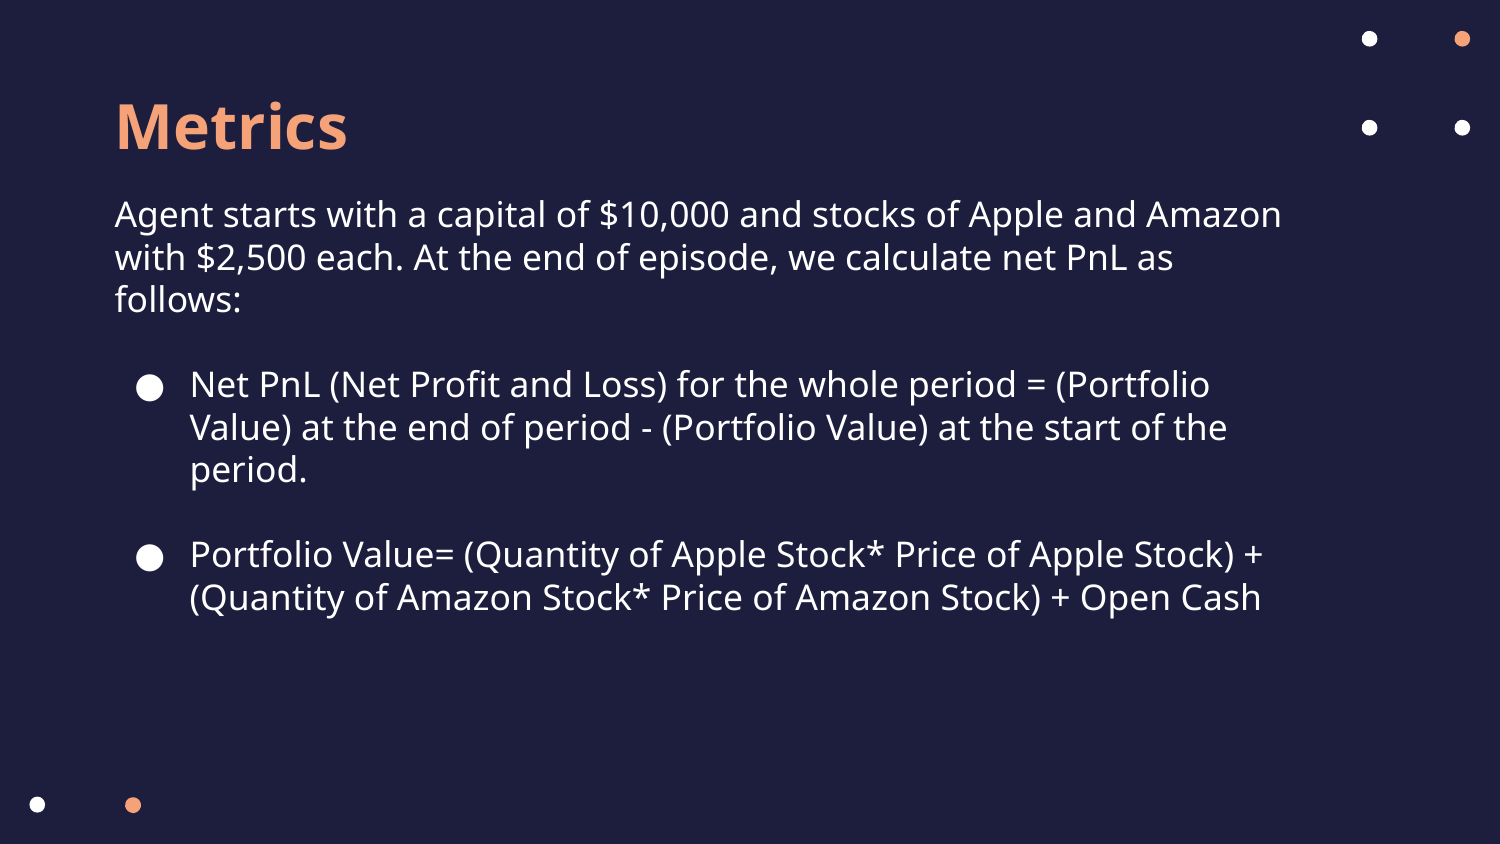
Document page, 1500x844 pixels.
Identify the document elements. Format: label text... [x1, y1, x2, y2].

subtitle Agent starts with a capital of $10,000 and stocks of Apple and Amazon with $2,500 each. At the end of episode, we calculate net PnL as follows: Net PnL (Net Profit and Loss) for the whole period = (Portfolio Value) at the end of period - (Portfolio Value) at the start of the period. Portfolio Value= (Quantity of Apple Stock* Price of Apple Stock) + (Quantity of Amazon Stock* Price of Amazon Stock) + Open Cash [99, 177, 1325, 688]
title Metrics [99, 72, 1113, 196]
